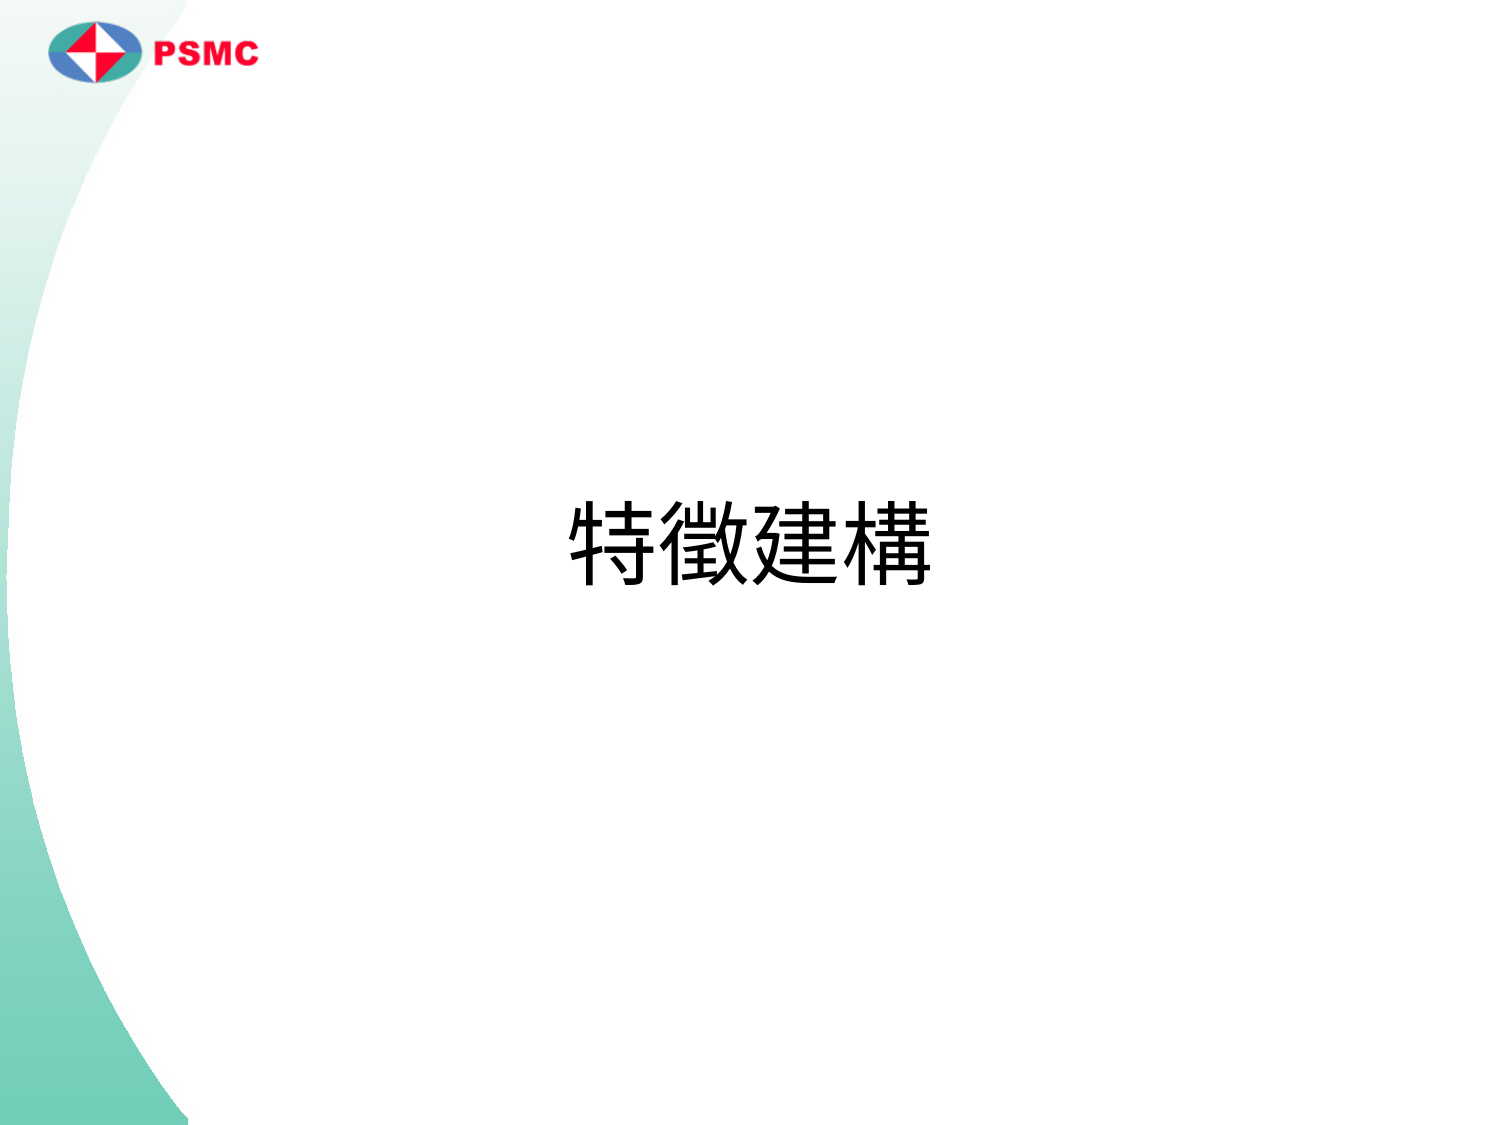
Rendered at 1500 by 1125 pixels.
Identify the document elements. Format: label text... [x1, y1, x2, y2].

picture [0, 0, 1500, 1125]
title 特徵建構 [51, 162, 1449, 612]
